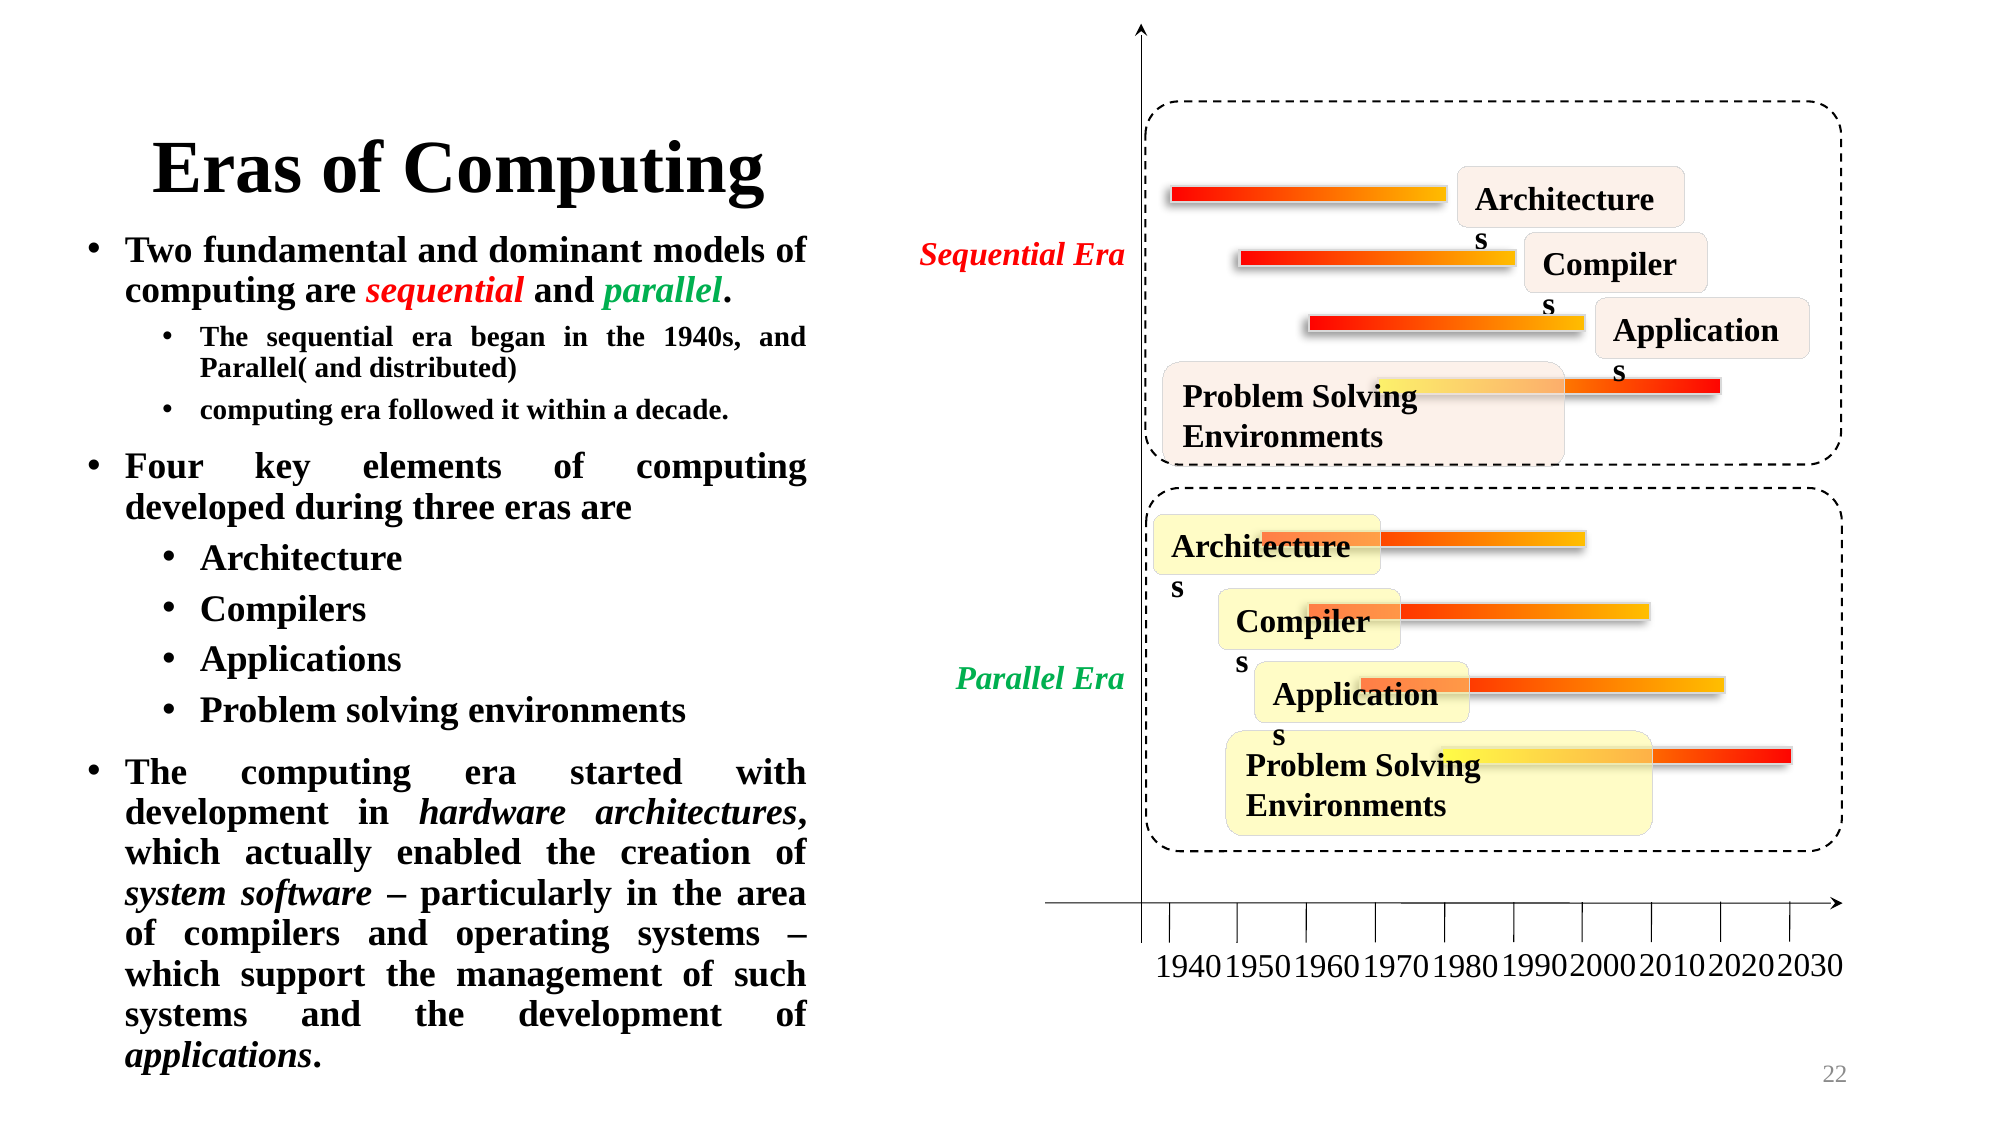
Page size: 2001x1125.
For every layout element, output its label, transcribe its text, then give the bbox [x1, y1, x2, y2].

title Eras of Computing [137, 59, 902, 278]
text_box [902, 0, 1887, 1050]
list Two fundamental and dominant models of computing are sequential and parallel. The sequential era began in the 1940s, and Parallel( and distributed) computing era followed it within a decade. Four key elements of computing developed during three eras are Architecture Compilers Applications Problem solving environments The computing era started with development in hardware architectures, which actually enabled the creation of system software – particularly in the area of compilers and operating systems – which support the management of such systems and the development of applications. [72, 222, 823, 1125]
slide_number 22 [1412, 1050, 1863, 1103]
